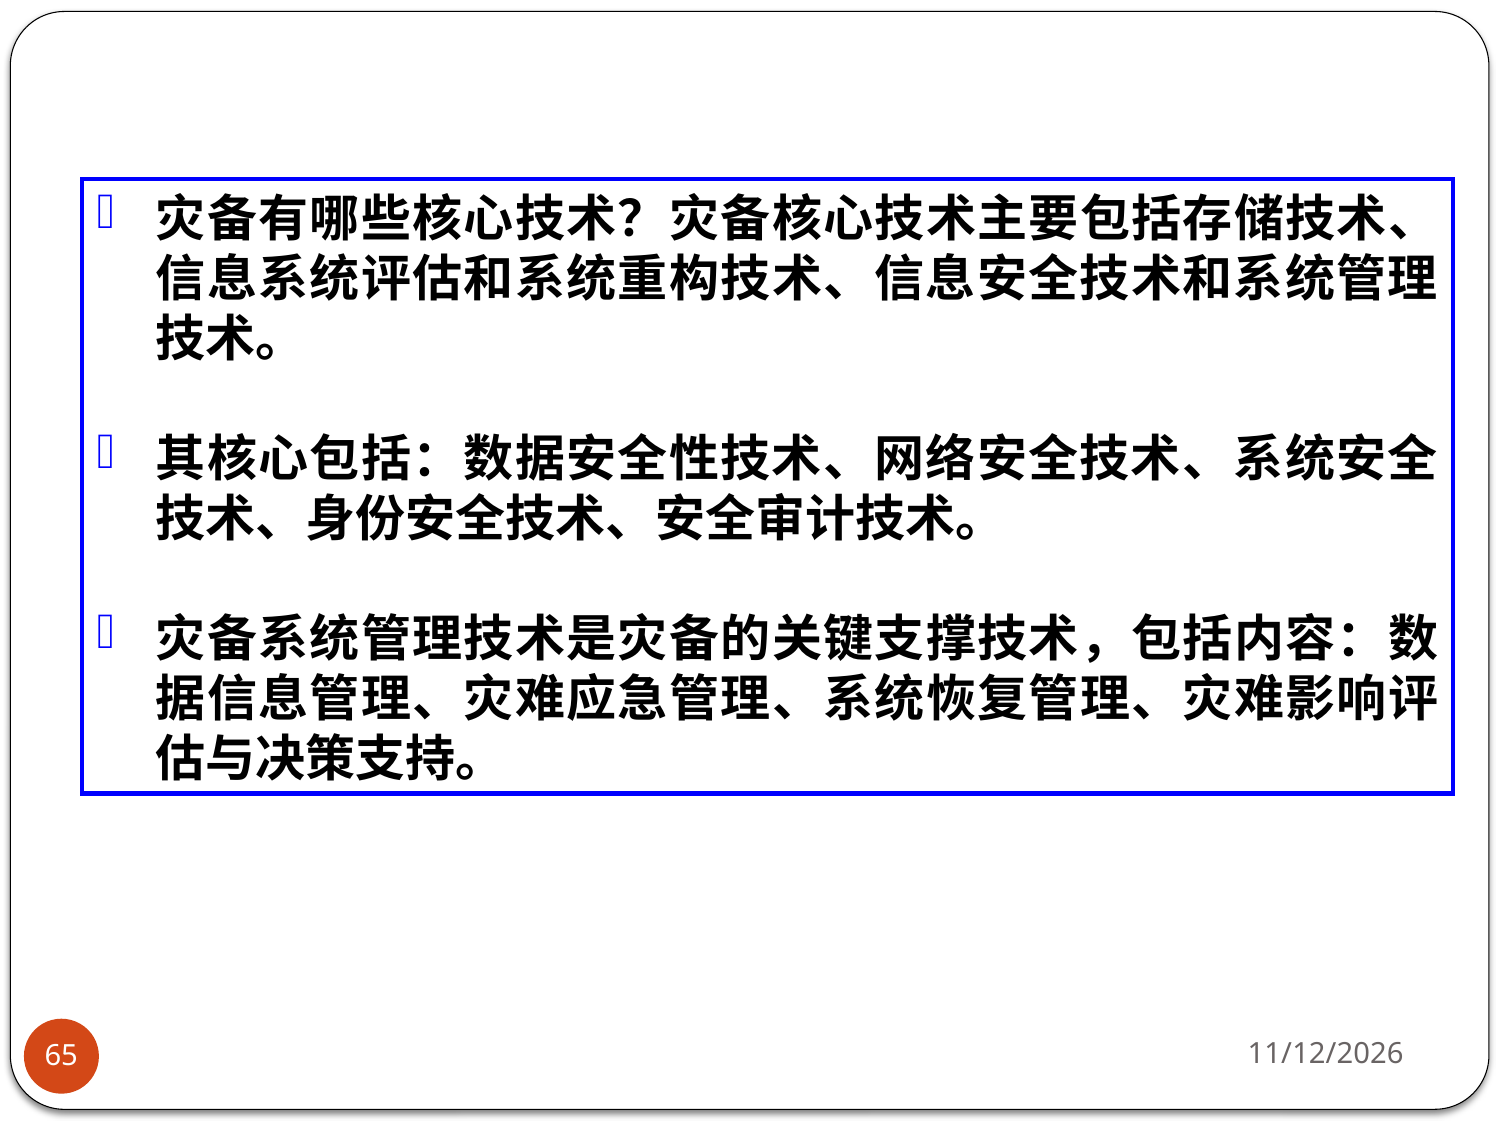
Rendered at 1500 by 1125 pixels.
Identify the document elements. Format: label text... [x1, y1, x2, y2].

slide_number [1012, 1015, 1419, 1094]
text_box 灾备有哪些核心技术？灾备核心技术主要包括存储技术、信息系统评估和系统重构技术、信息安全技术和系统管理技术。 其核心包括：数据安全性技术、网络安全技术、系统安全技术、身份安全技术、安全审计技术。 灾备系统管理技术是灾备的关键支撑技术，包括内容：数据信息管理、灾难应急管理、系统恢复管理、灾难影响评估与决策支持。 [82, 178, 1454, 794]
slide_number 65 [23, 1018, 99, 1094]
